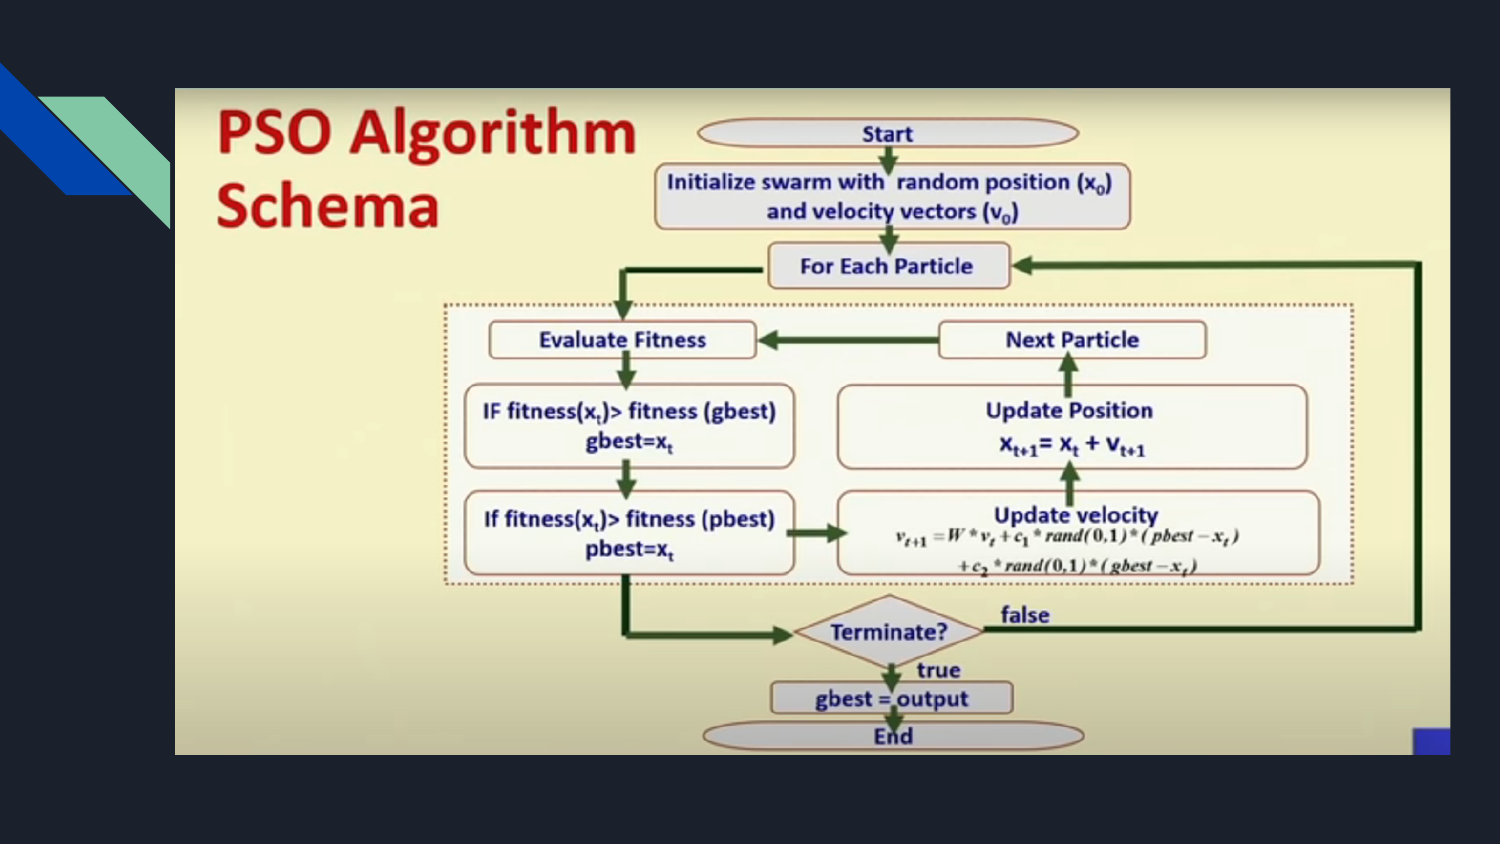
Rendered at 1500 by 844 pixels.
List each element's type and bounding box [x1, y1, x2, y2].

picture [174, 88, 1451, 756]
